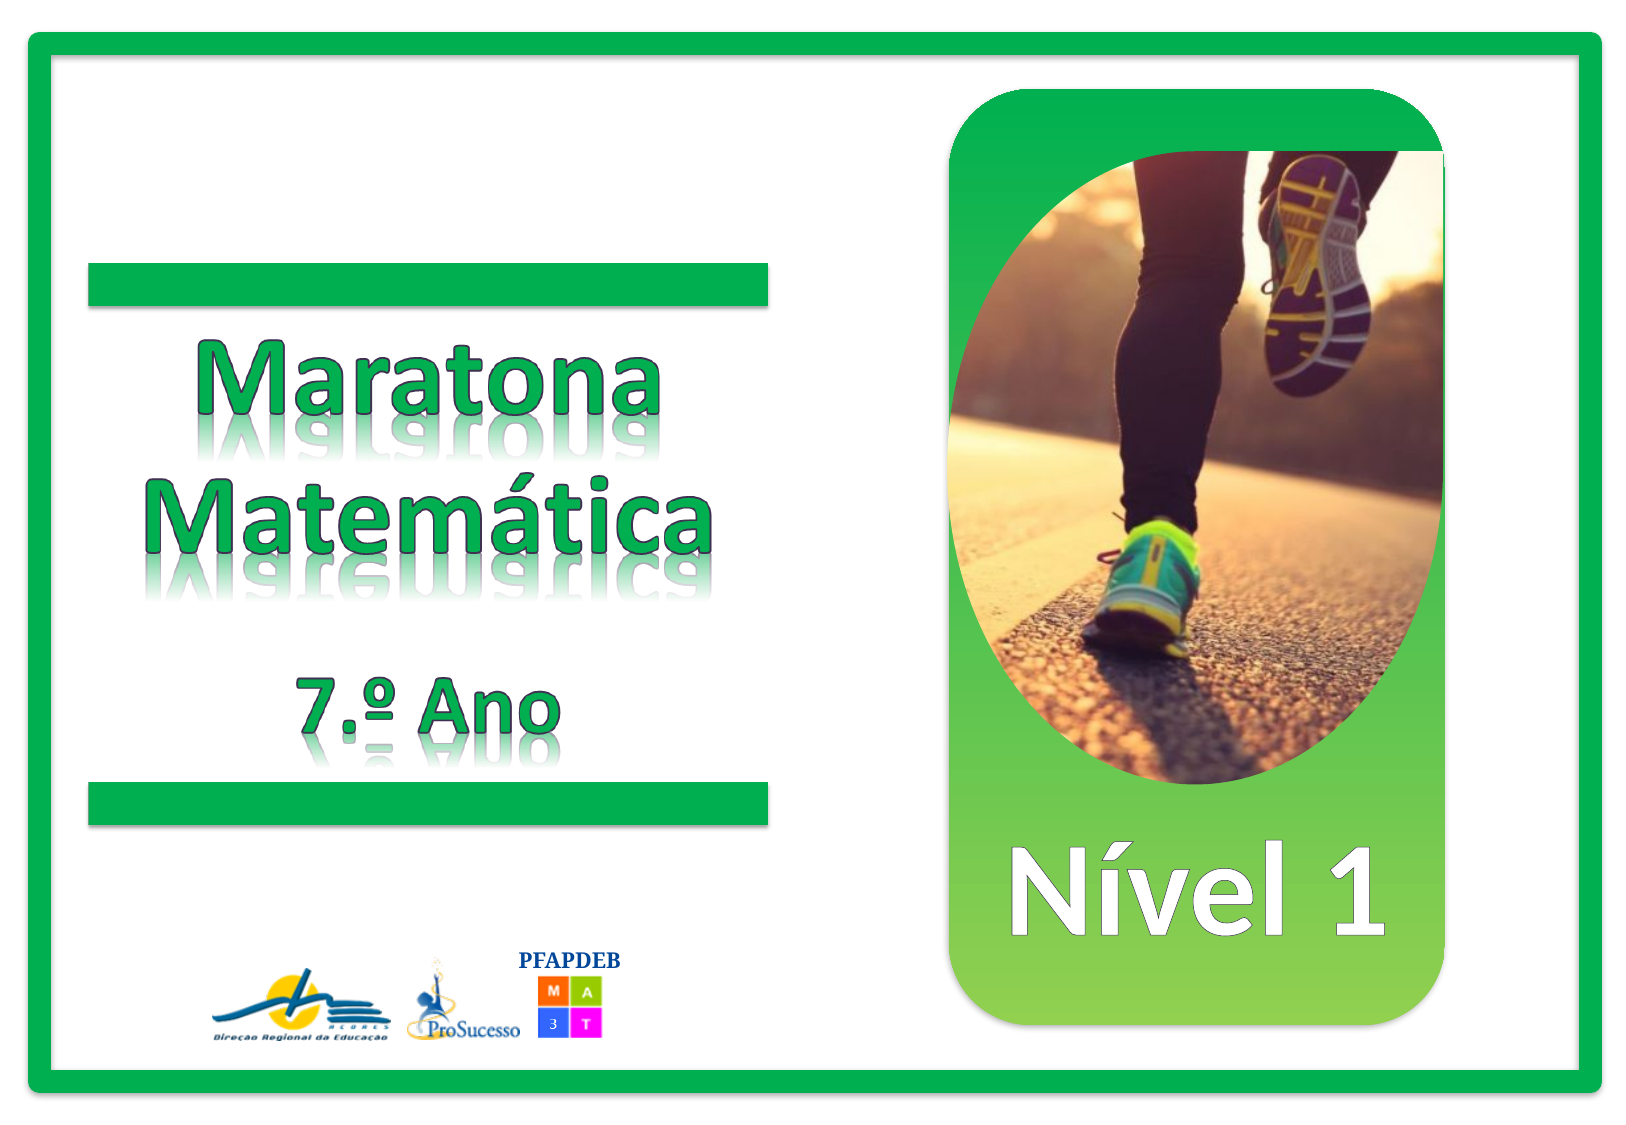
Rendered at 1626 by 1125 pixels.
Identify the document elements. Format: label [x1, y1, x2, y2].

text_box [39, 42, 1591, 1082]
picture [82, 260, 774, 835]
text_box [839, 88, 1555, 1026]
text_box [212, 937, 644, 1042]
